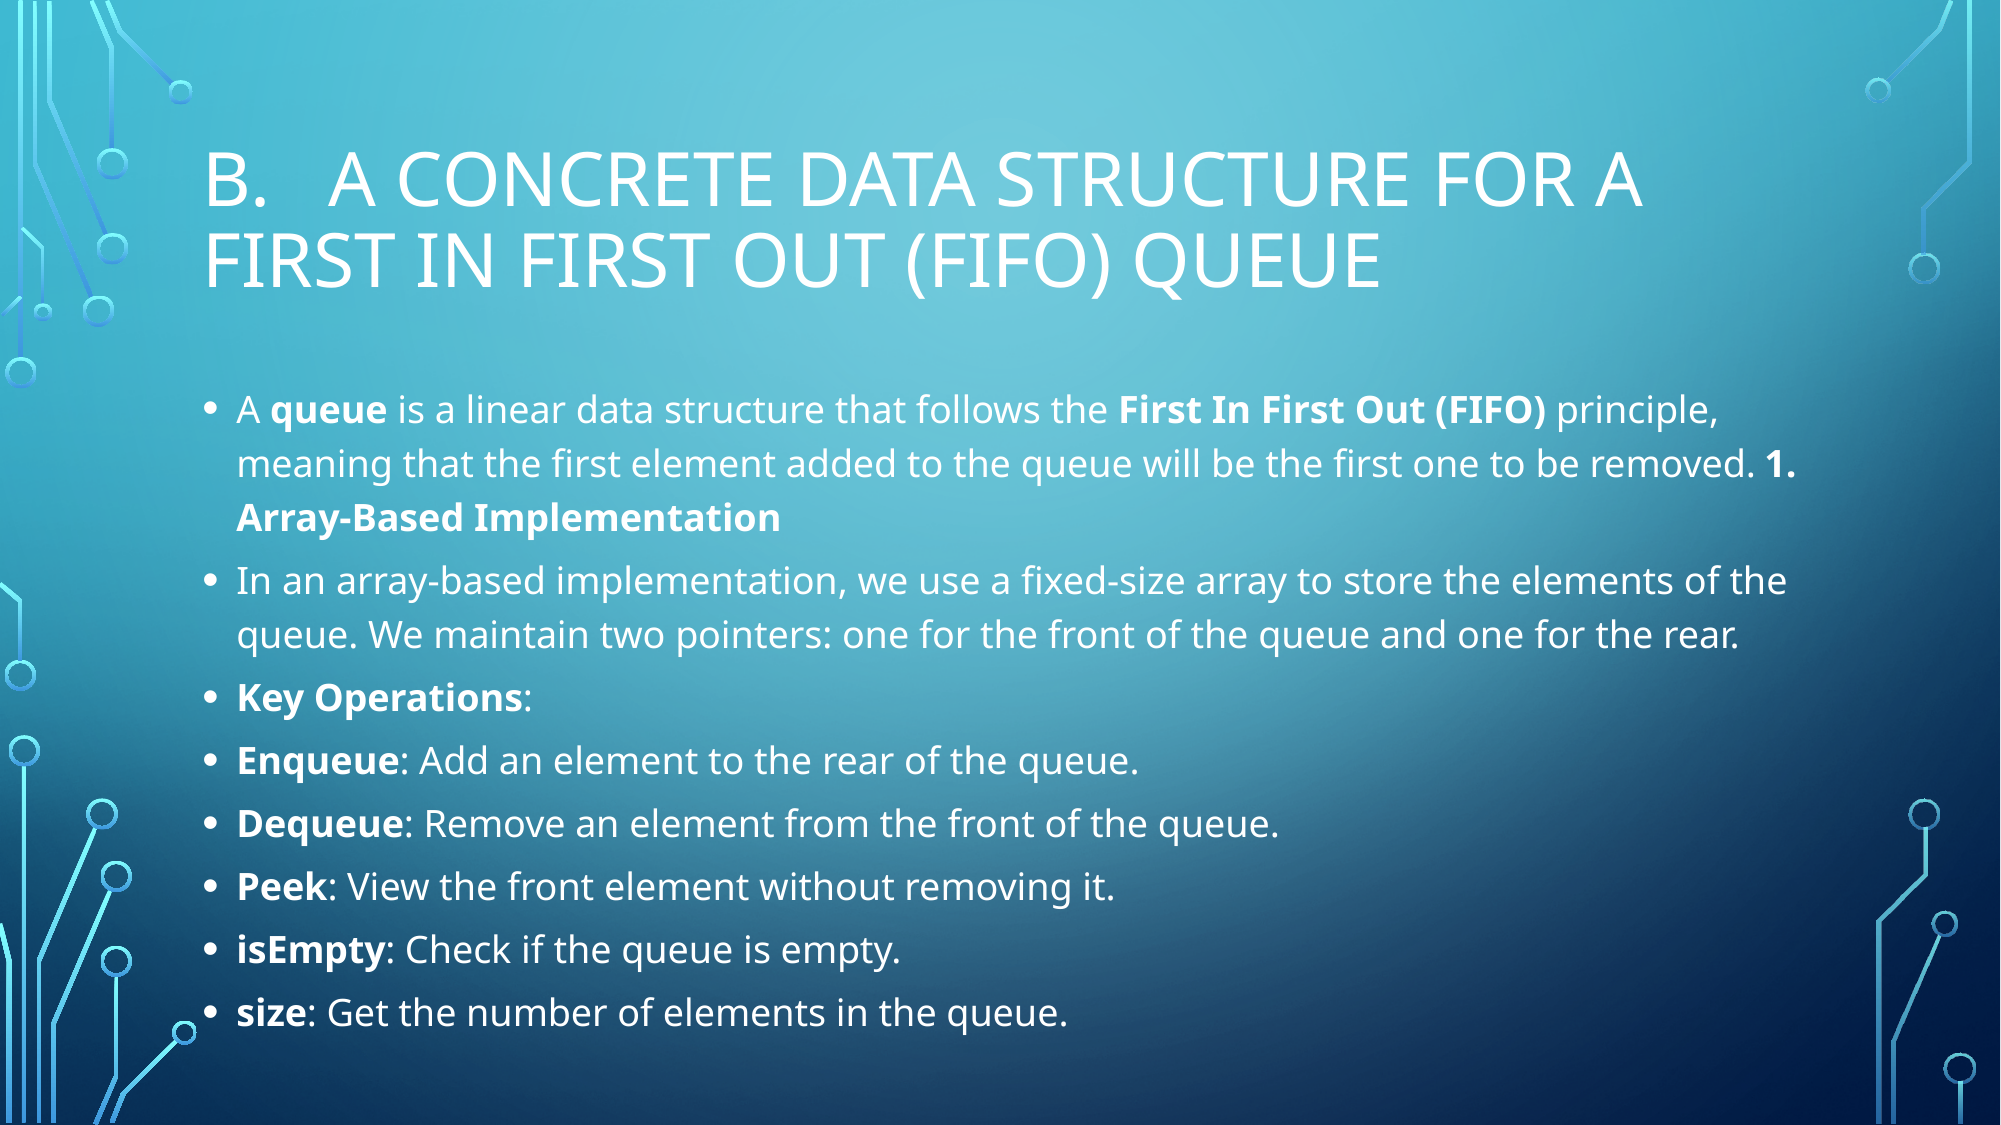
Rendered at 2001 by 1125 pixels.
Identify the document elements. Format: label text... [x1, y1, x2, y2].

list A queue is a linear data structure that follows the First In First Out (FIFO) principle, meaning that the first element added to the queue will be the first one to be removed. 1. Array-Based Implementation In an array-based implementation, we use a fixed-size array to store the elements of the queue. We maintain two pointers: one for the front of the queue and one for the rear. Key Operations: Enqueue: Add an element to the rear of the queue. Dequeue: Remove an element from the front of the queue. Peek: View the front element without removing it. isEmpty: Check if the queue is empty. size: Get the number of elements in the queue. [187, 369, 1813, 1097]
title B. a concrete data structure for a First In First out (FIFO) queue [187, 101, 1813, 344]
